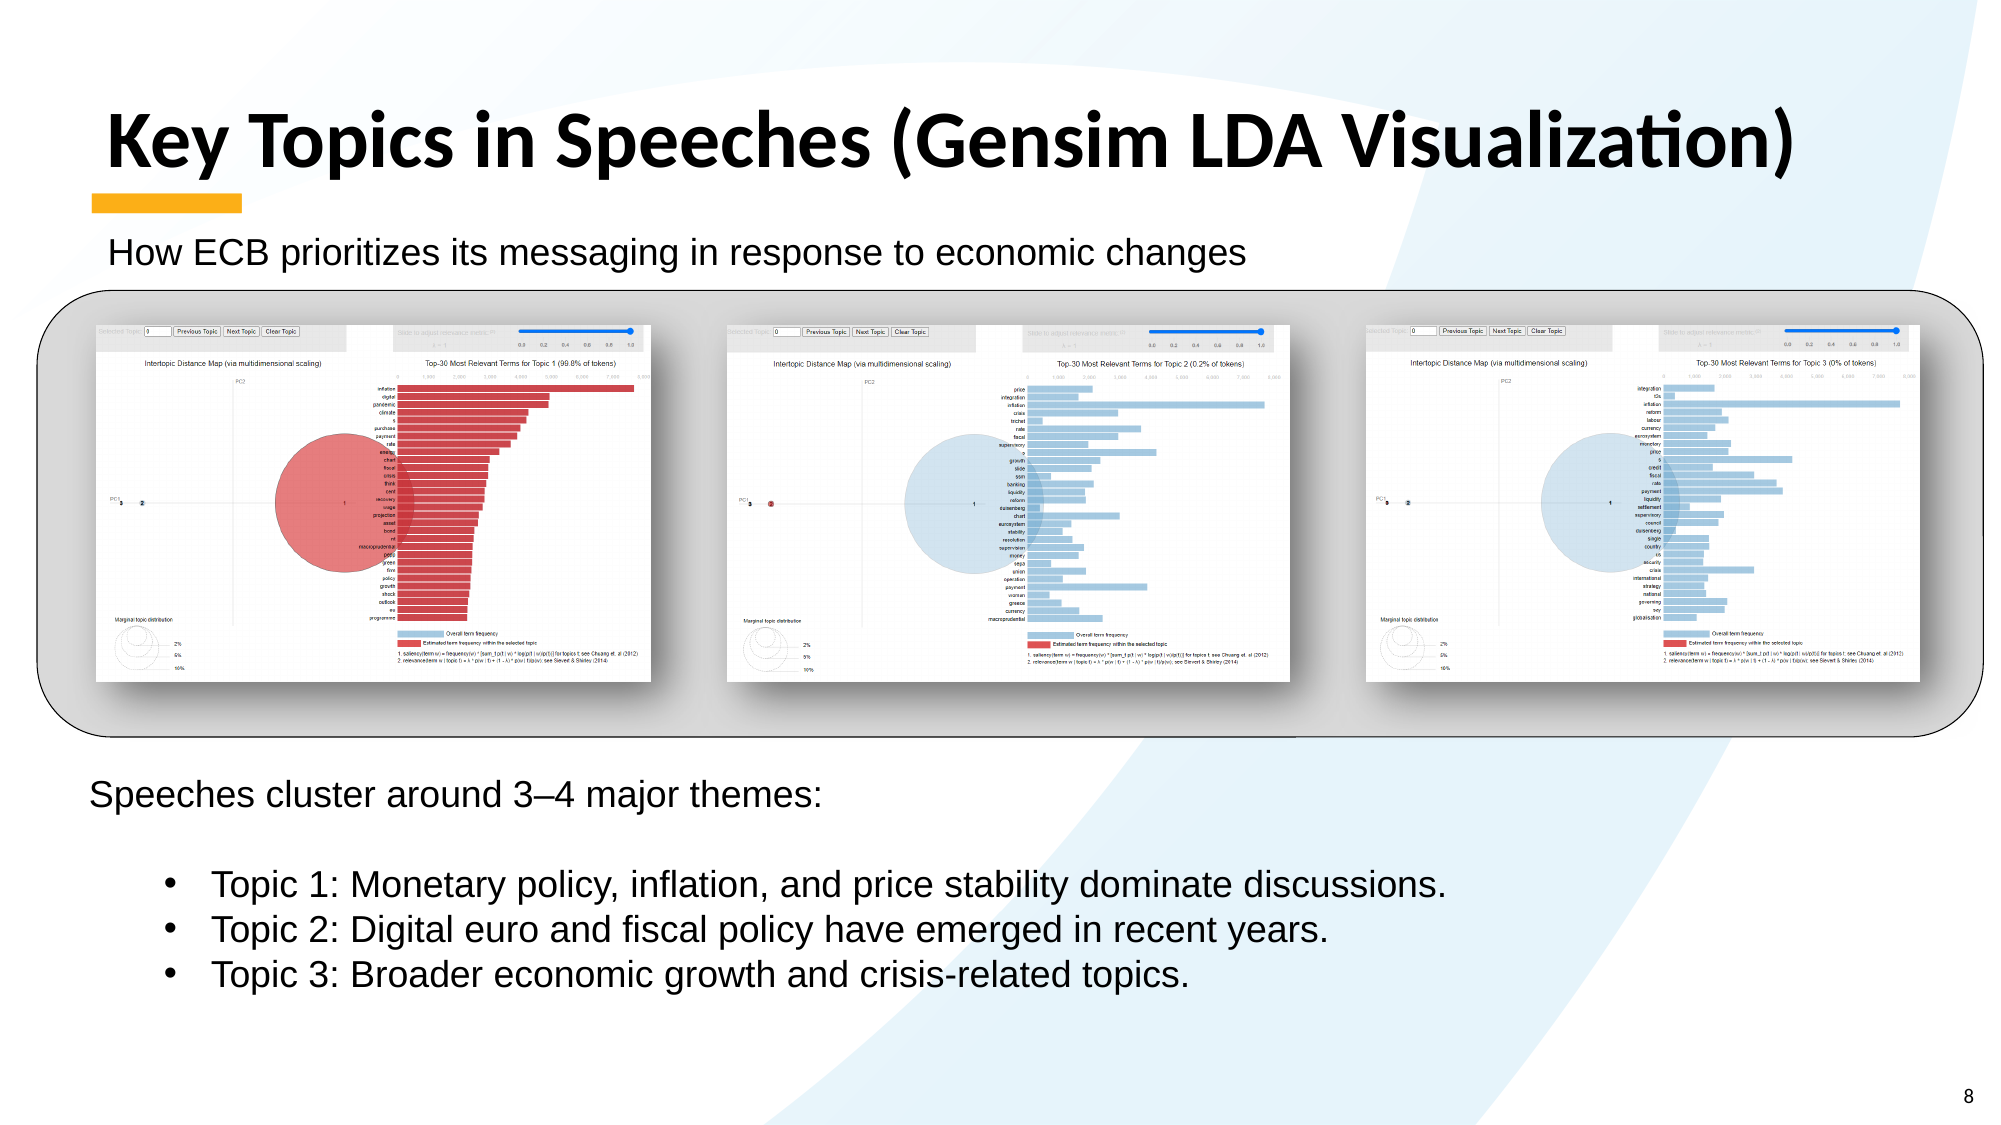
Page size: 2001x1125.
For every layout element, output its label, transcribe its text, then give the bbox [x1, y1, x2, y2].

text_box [96, 325, 1920, 682]
text_box [36, 289, 1984, 730]
text_box How ECB prioritizes its messaging in response to economic changes [92, 220, 1379, 281]
picture [0, 0, 2001, 1125]
title Key Topics in Speeches (Gensim LDA Visualization) [92, 86, 1817, 195]
text_box Speeches cluster around 3–4 major themes: Topic 1: Monetary policy, inflation, and price stability dominate discussions. Topic 2: Digital euro and fiscal policy have emerged in recent years. Topic 3: Broader economic growth and crisis-related topics. [74, 717, 1943, 1003]
